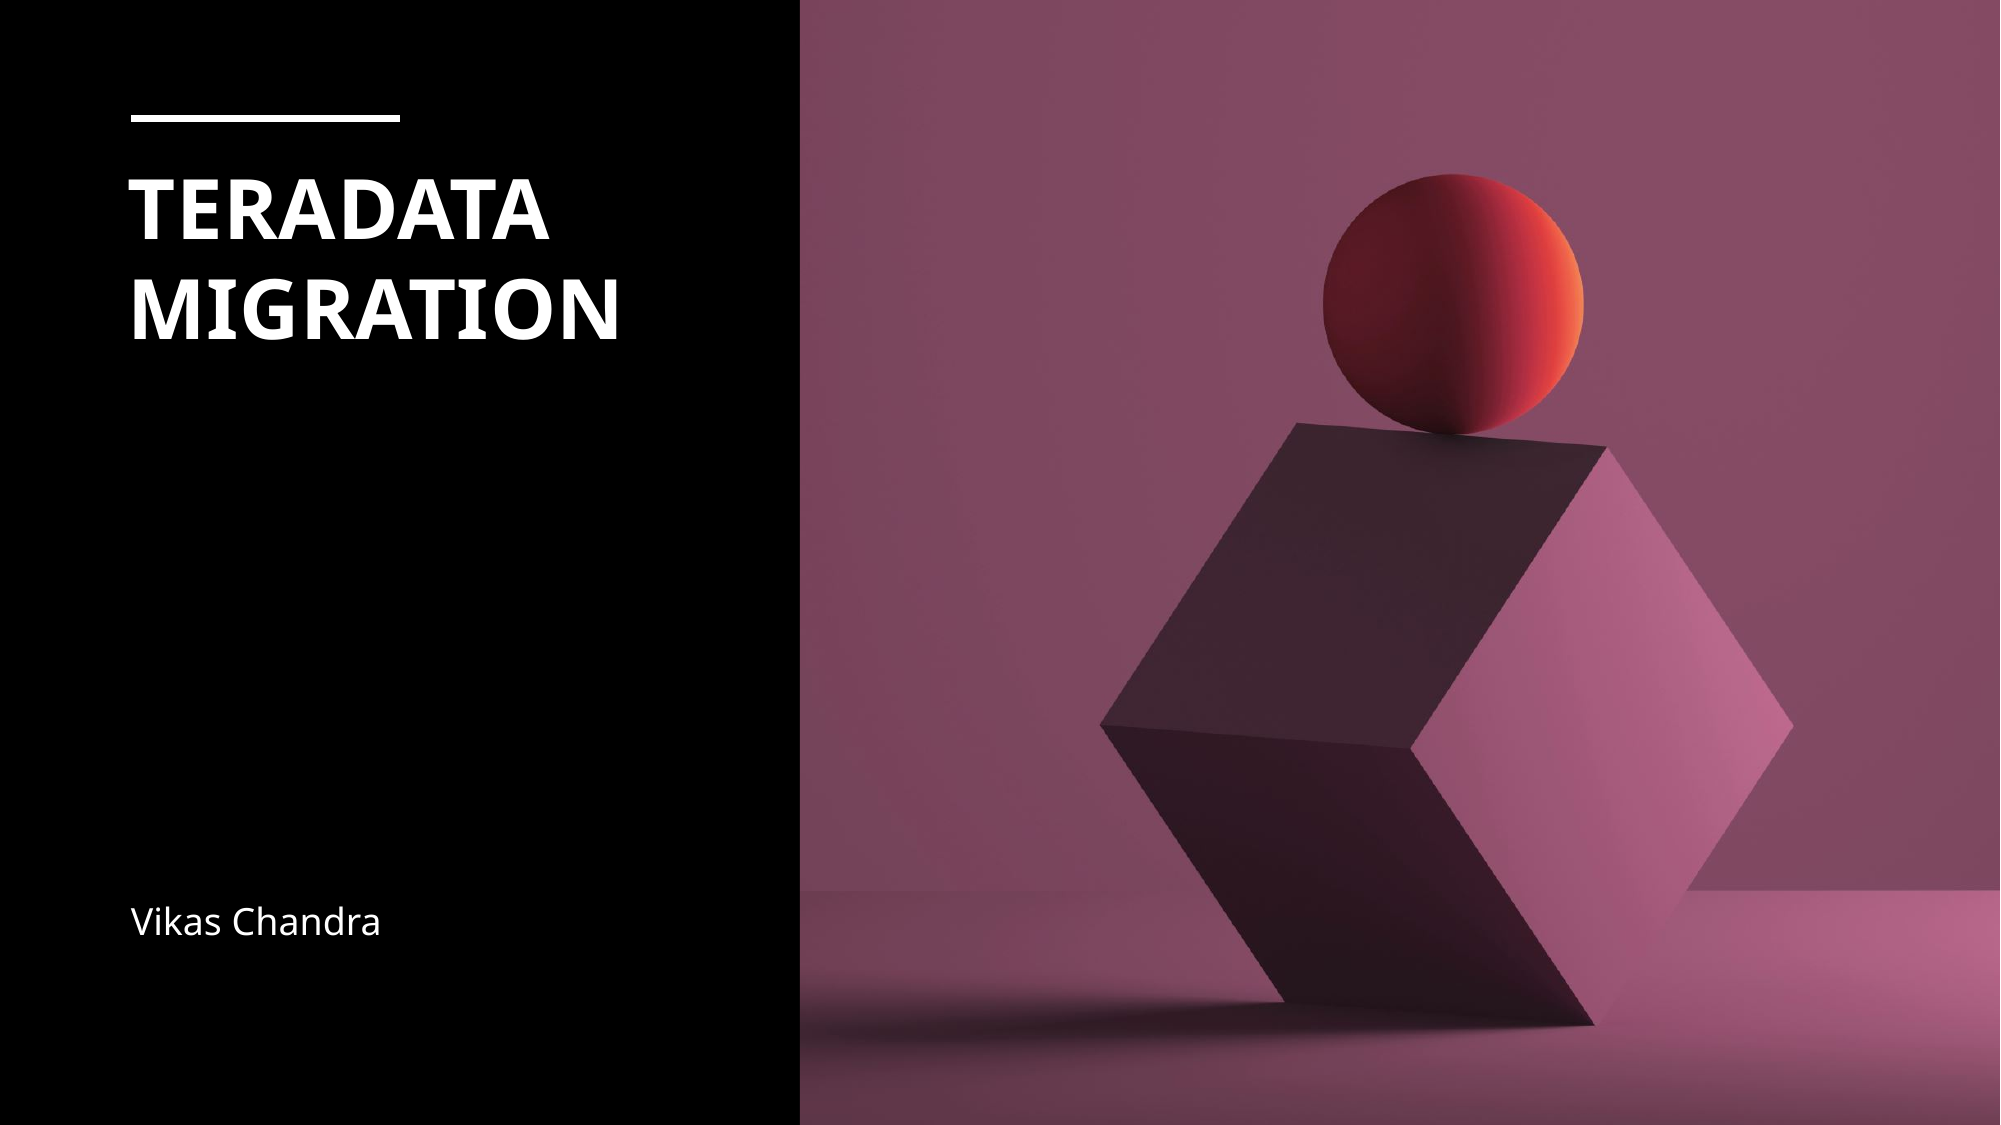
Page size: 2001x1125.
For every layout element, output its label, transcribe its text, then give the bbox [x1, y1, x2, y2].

title Teradata Migration [112, 149, 707, 747]
picture [799, 0, 2000, 1125]
text_box [0, 0, 799, 1125]
subtitle Vikas Chandra [115, 856, 671, 950]
